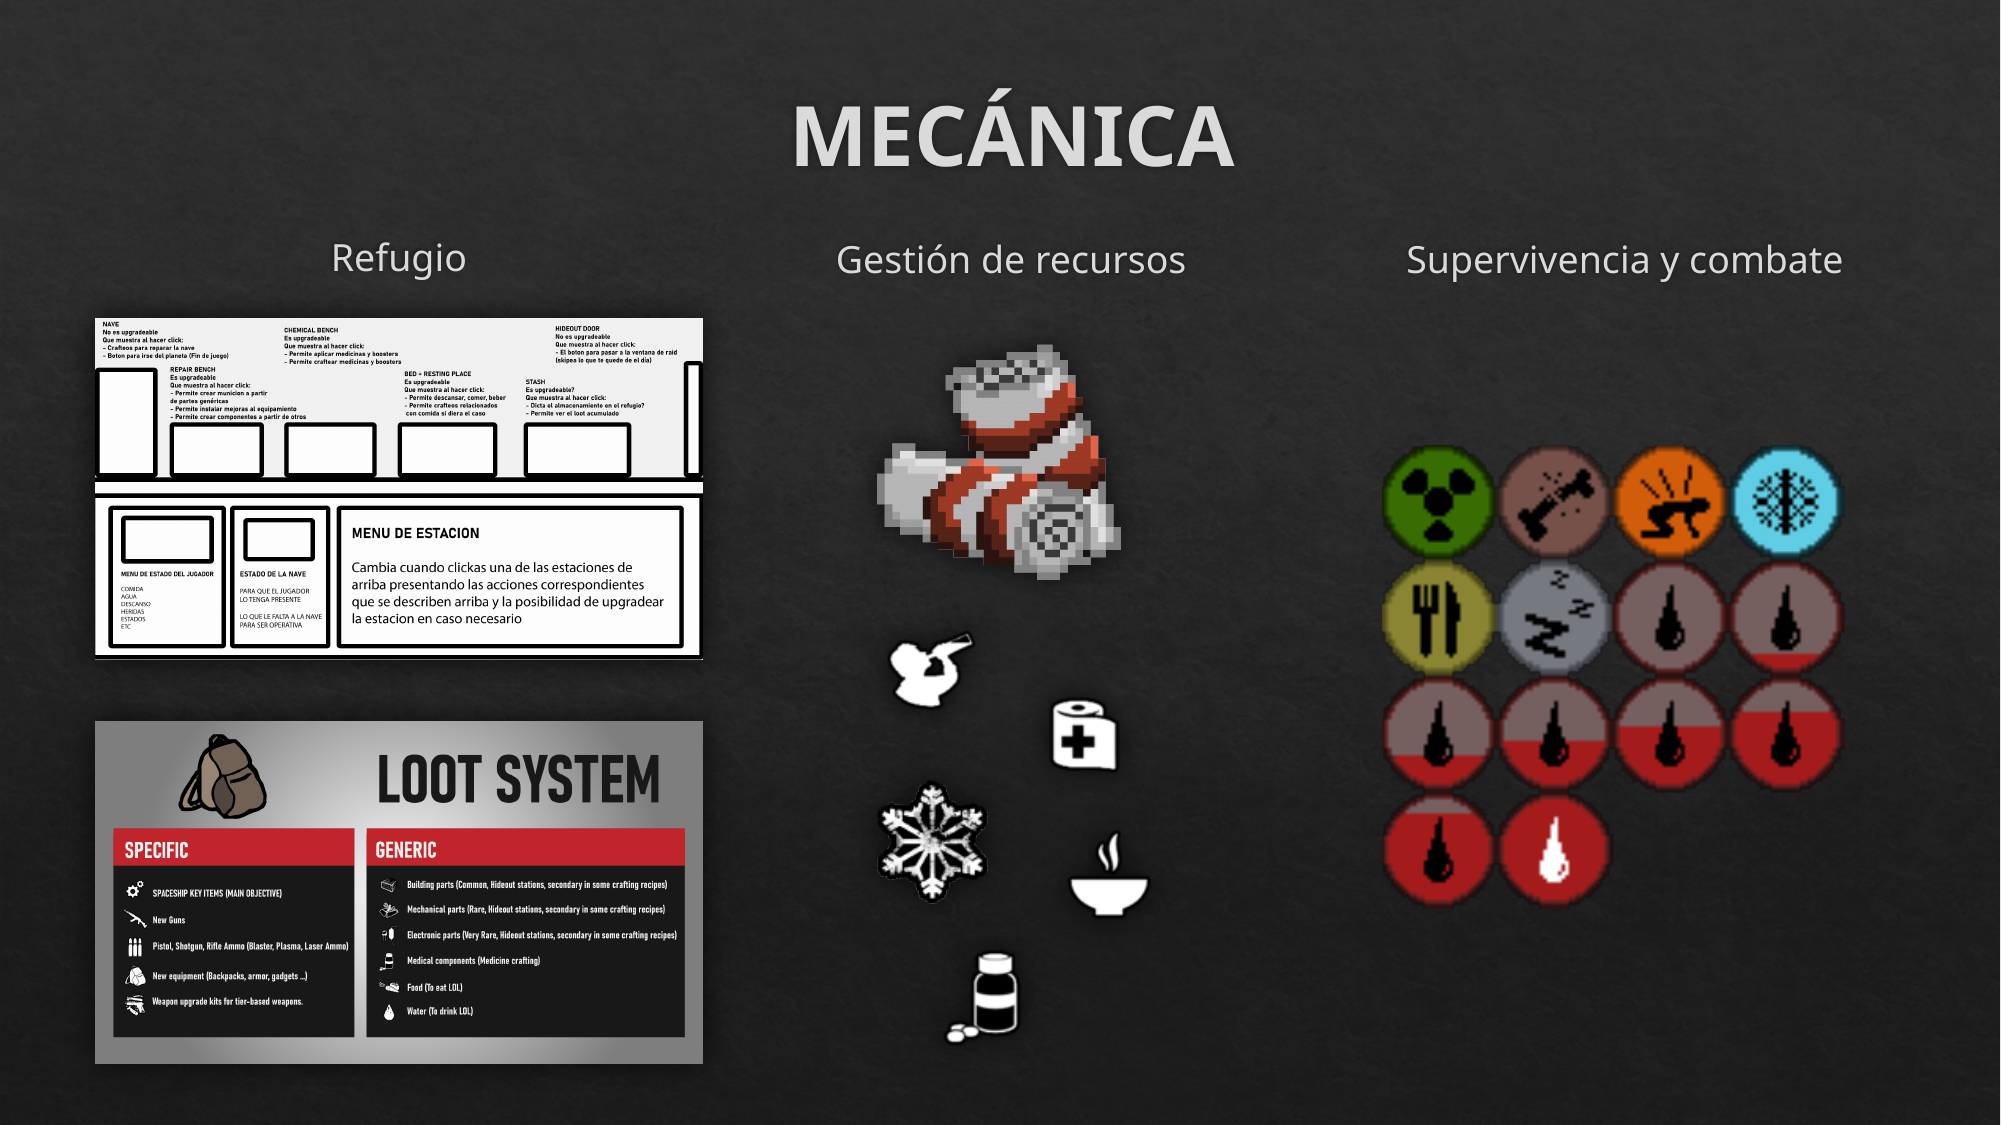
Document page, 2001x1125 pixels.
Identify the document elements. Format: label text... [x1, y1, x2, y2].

text_box Refugio [70, 226, 680, 314]
text_box Gestión de recursos [682, 228, 1316, 316]
picture [0, 0, 2001, 1125]
text_box Supervivencia y combate [1316, 228, 1930, 317]
title MECÁNICA [163, 53, 1862, 213]
